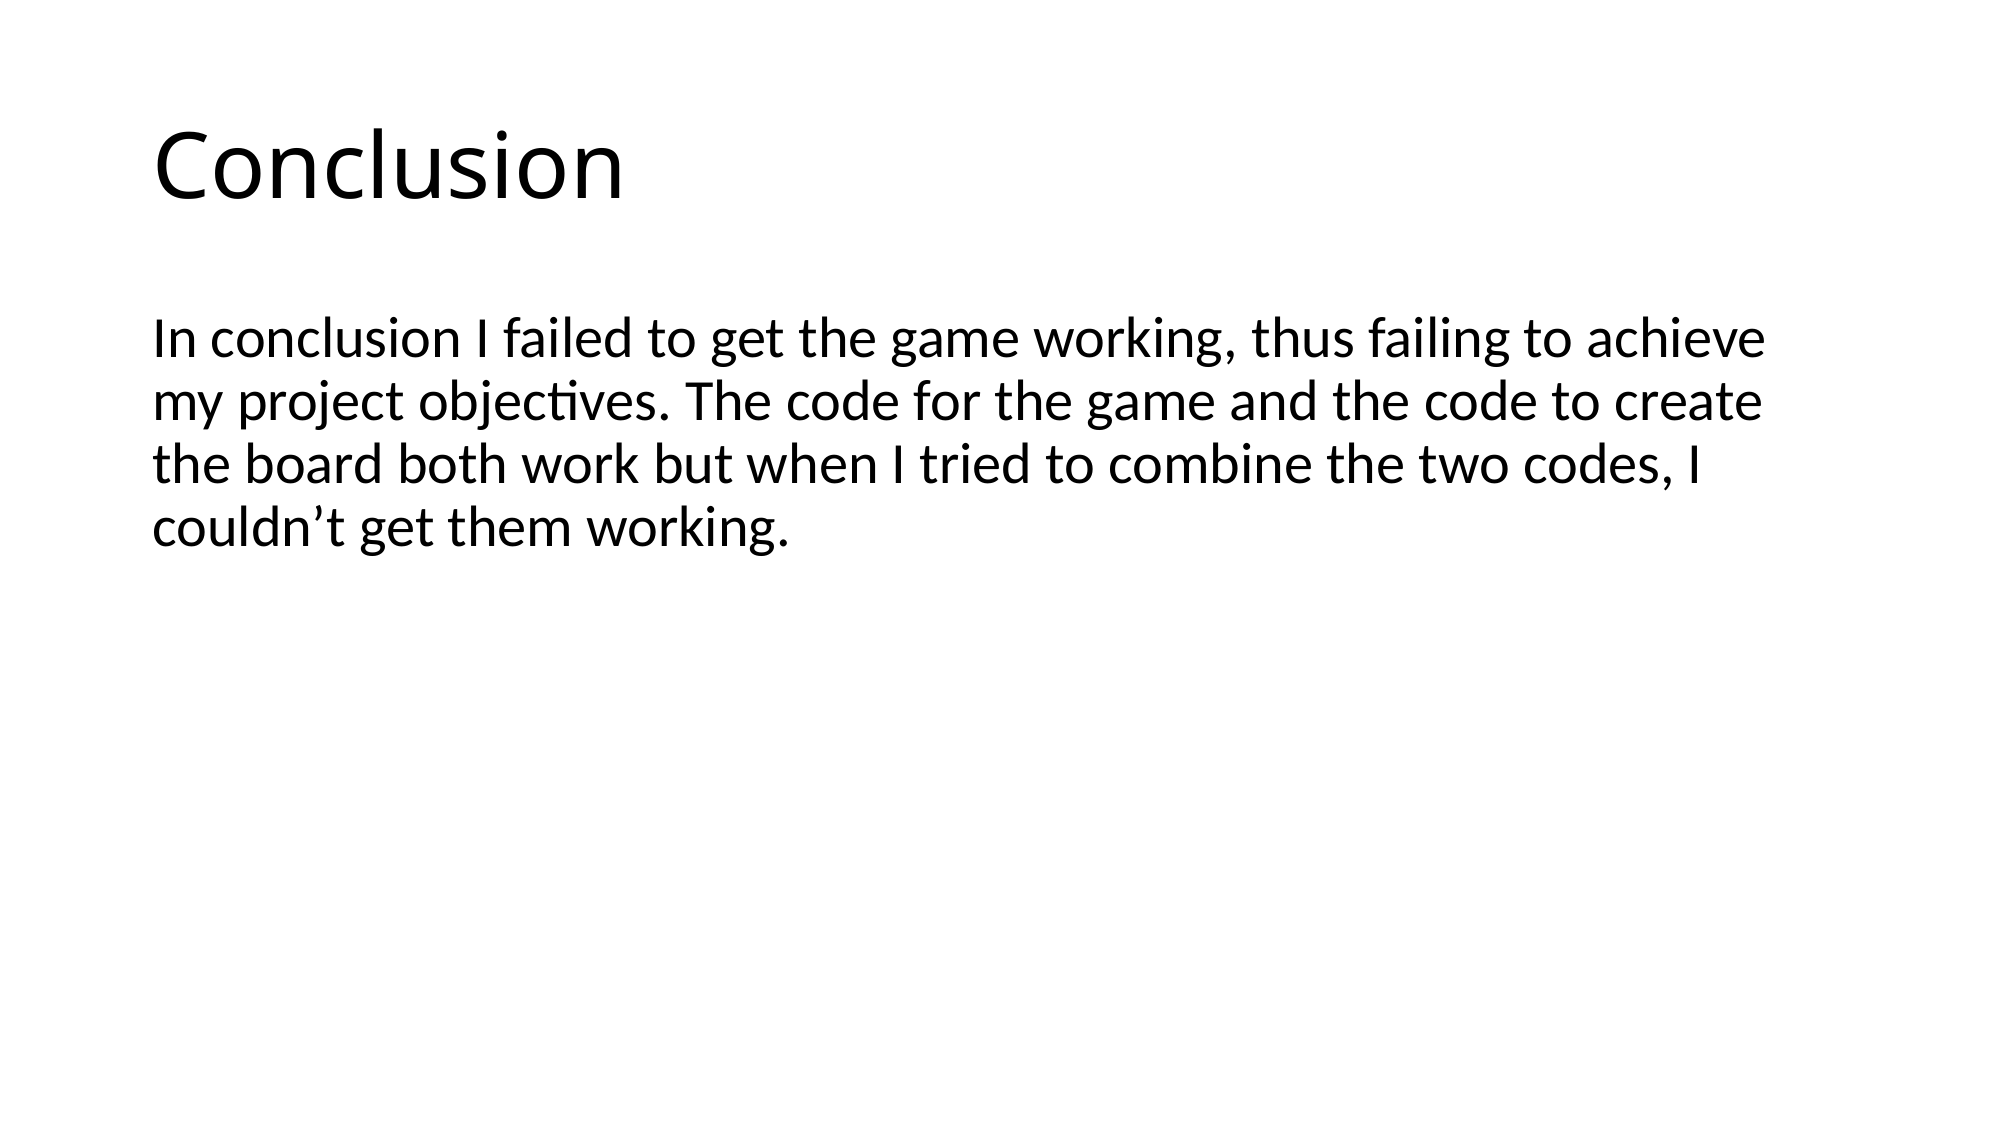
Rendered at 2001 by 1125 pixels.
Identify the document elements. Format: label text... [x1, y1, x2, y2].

list In conclusion I failed to get the game working, thus failing to achieve my project objectives. The code for the game and the code to create the board both work but when I tried to combine the two codes, I couldn’t get them working. [137, 299, 1863, 1014]
title Conclusion [137, 59, 1863, 278]
